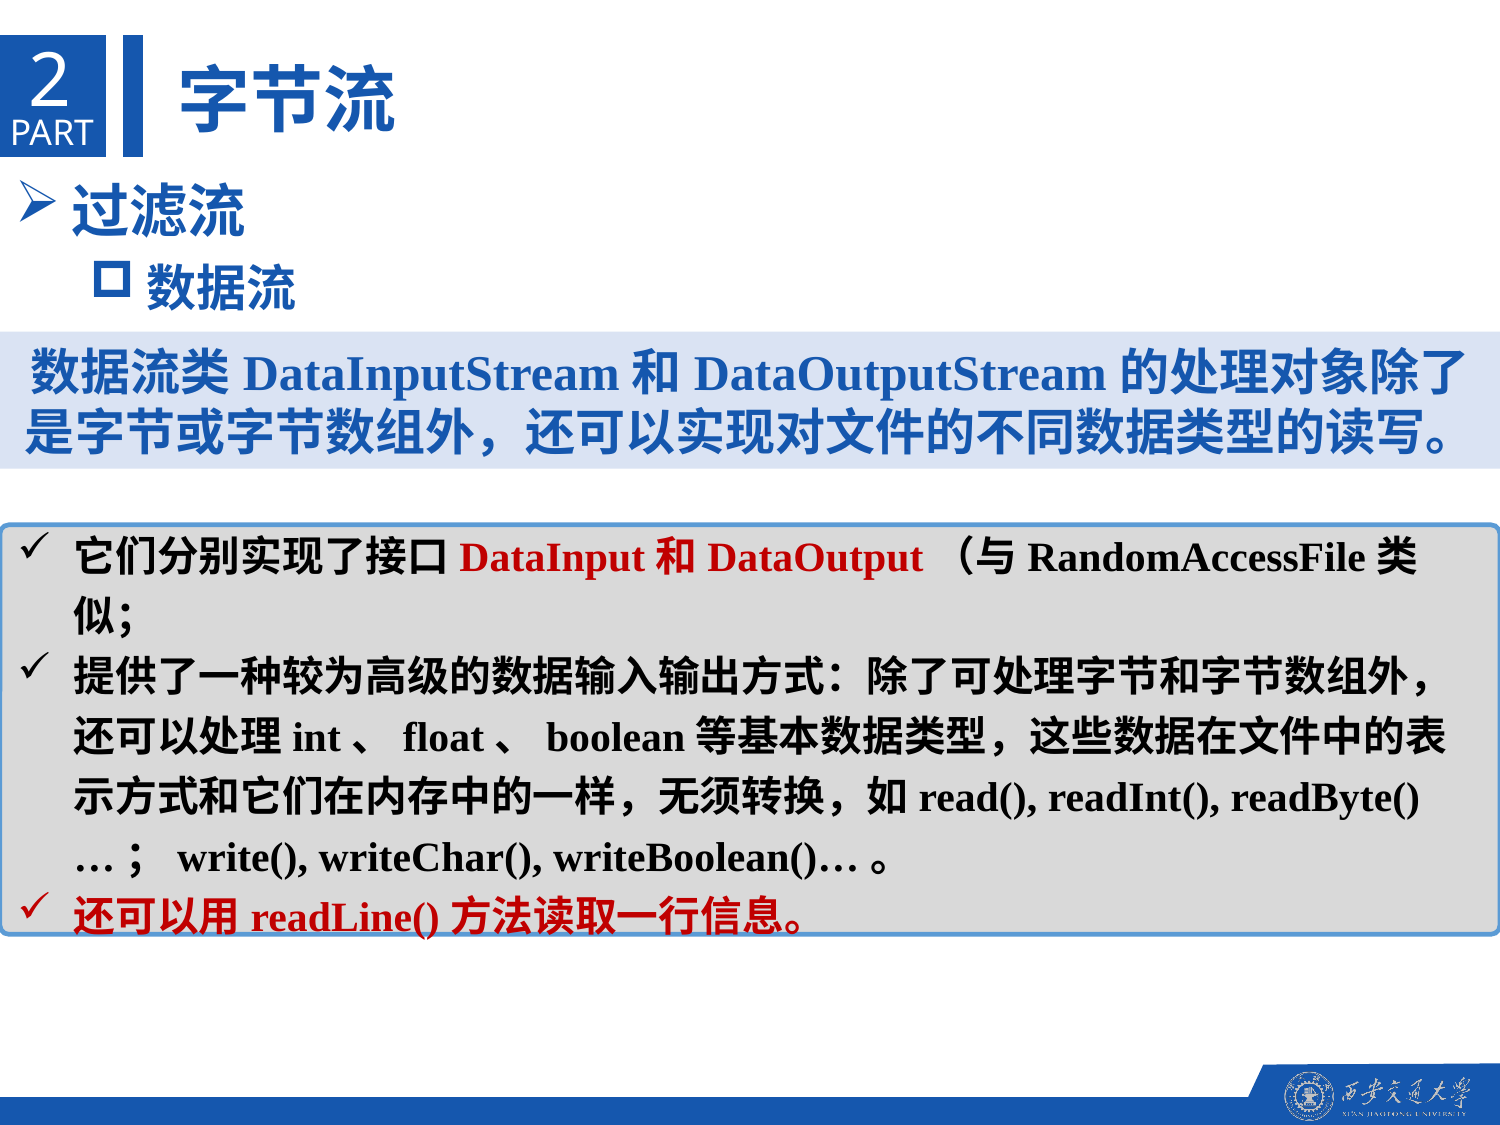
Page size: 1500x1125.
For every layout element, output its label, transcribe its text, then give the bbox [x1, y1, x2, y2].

text_box 2 [14, 23, 87, 129]
text_box 过滤流 数据流 [0, 152, 1500, 324]
text_box 它们分别实现了接口DataInput和DataOutput（与RandomAccessFile类似； 提供了一种较为高级的数据输入输出方式：除了可处理字节和字节数组外，还可以处理int、float、boolean等基本数据类型，这些数据在文件中的表示方式和它们在内存中的一样，无须转换，如read(), readInt(), readByte() …；write(), writeChar(), writeBoolean()…。 还可以用readLine()方法读取一行信息。 [0, 523, 1500, 936]
text_box PART [9, 109, 95, 152]
text_box 字节流 [163, 45, 412, 149]
text_box 数据流类DataInputStream和DataOutputStream的处理对象除了是字节或字节数组外，还可以实现对文件的不同数据类型的读写。 [0, 331, 1500, 470]
